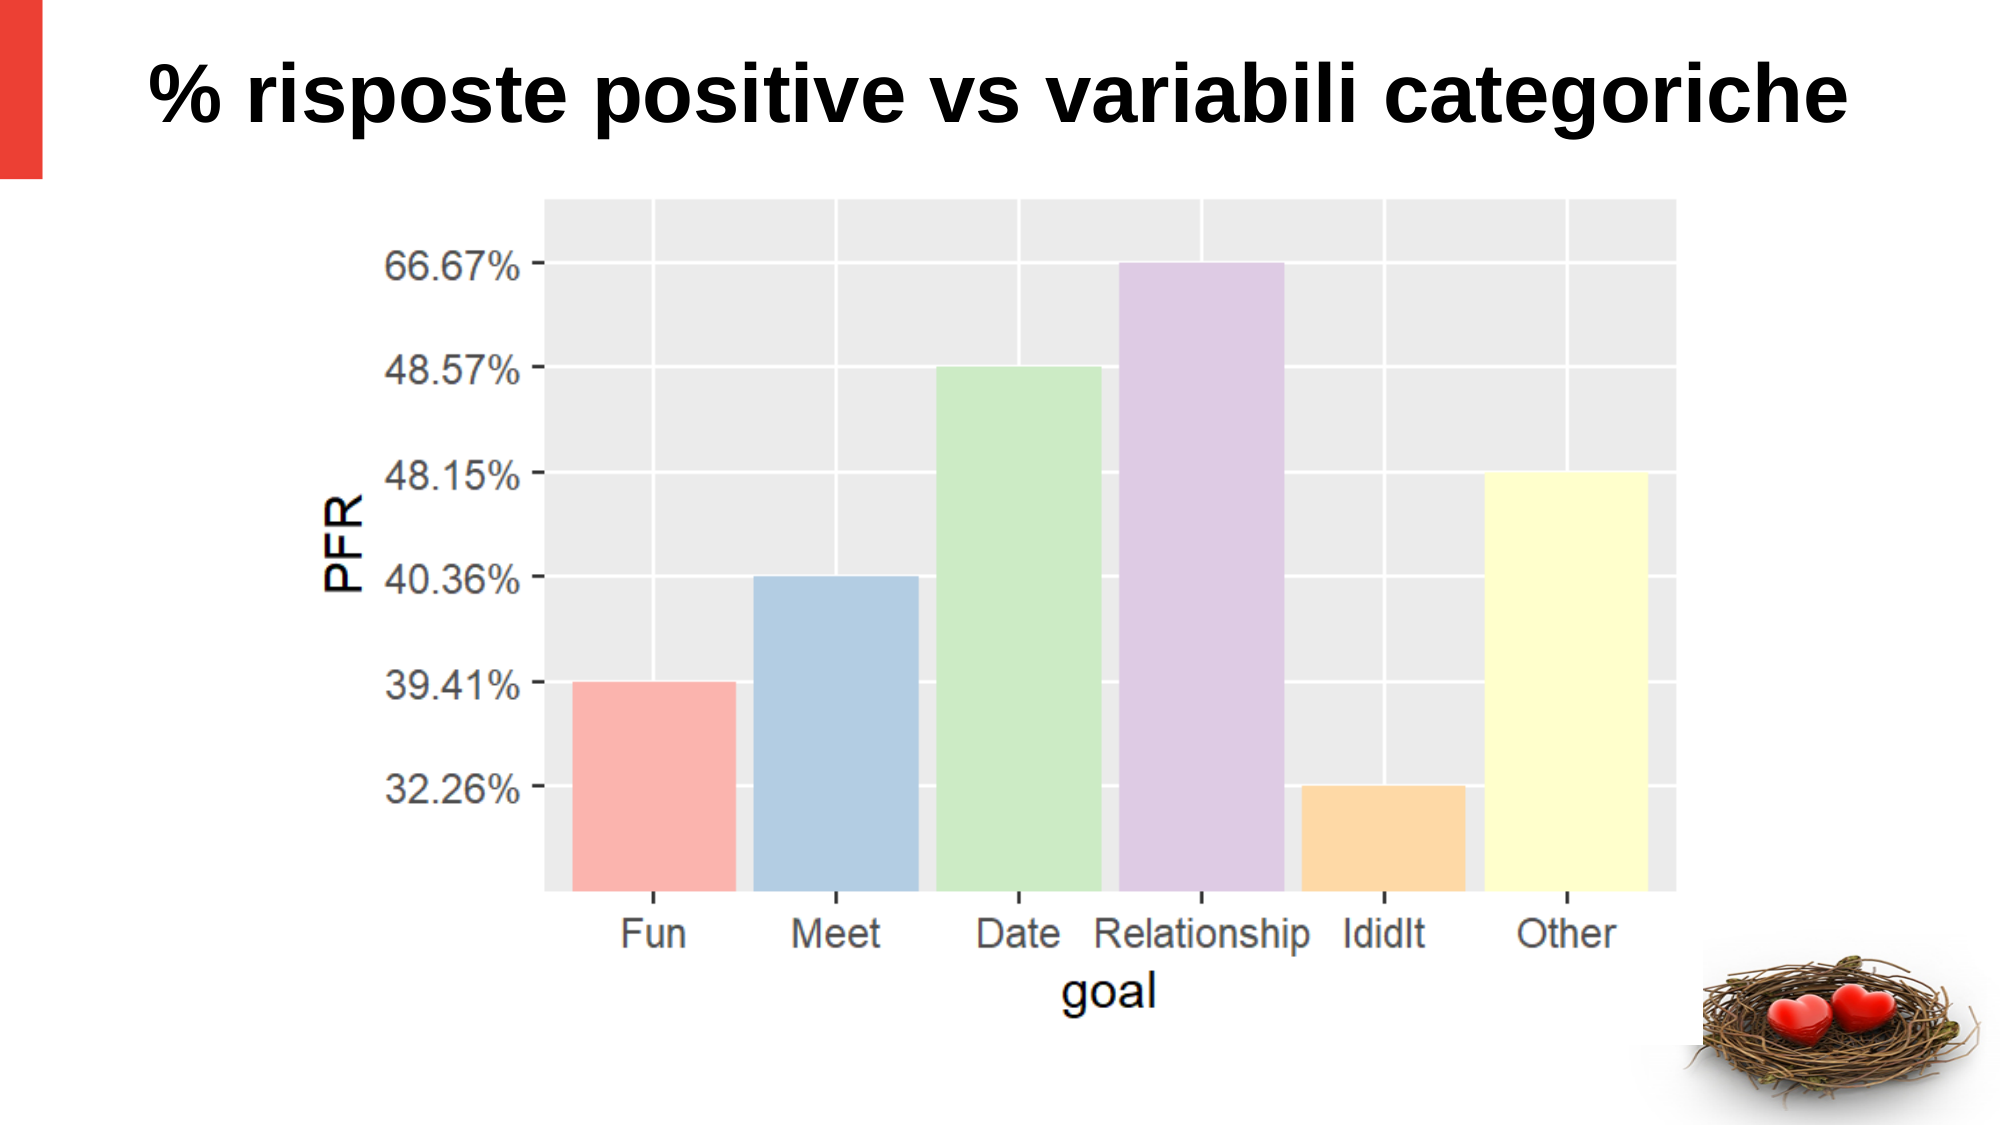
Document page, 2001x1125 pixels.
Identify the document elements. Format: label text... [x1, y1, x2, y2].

title % risposte positive vs variabili categoriche [0, 2, 2000, 176]
picture [0, 0, 2001, 1125]
